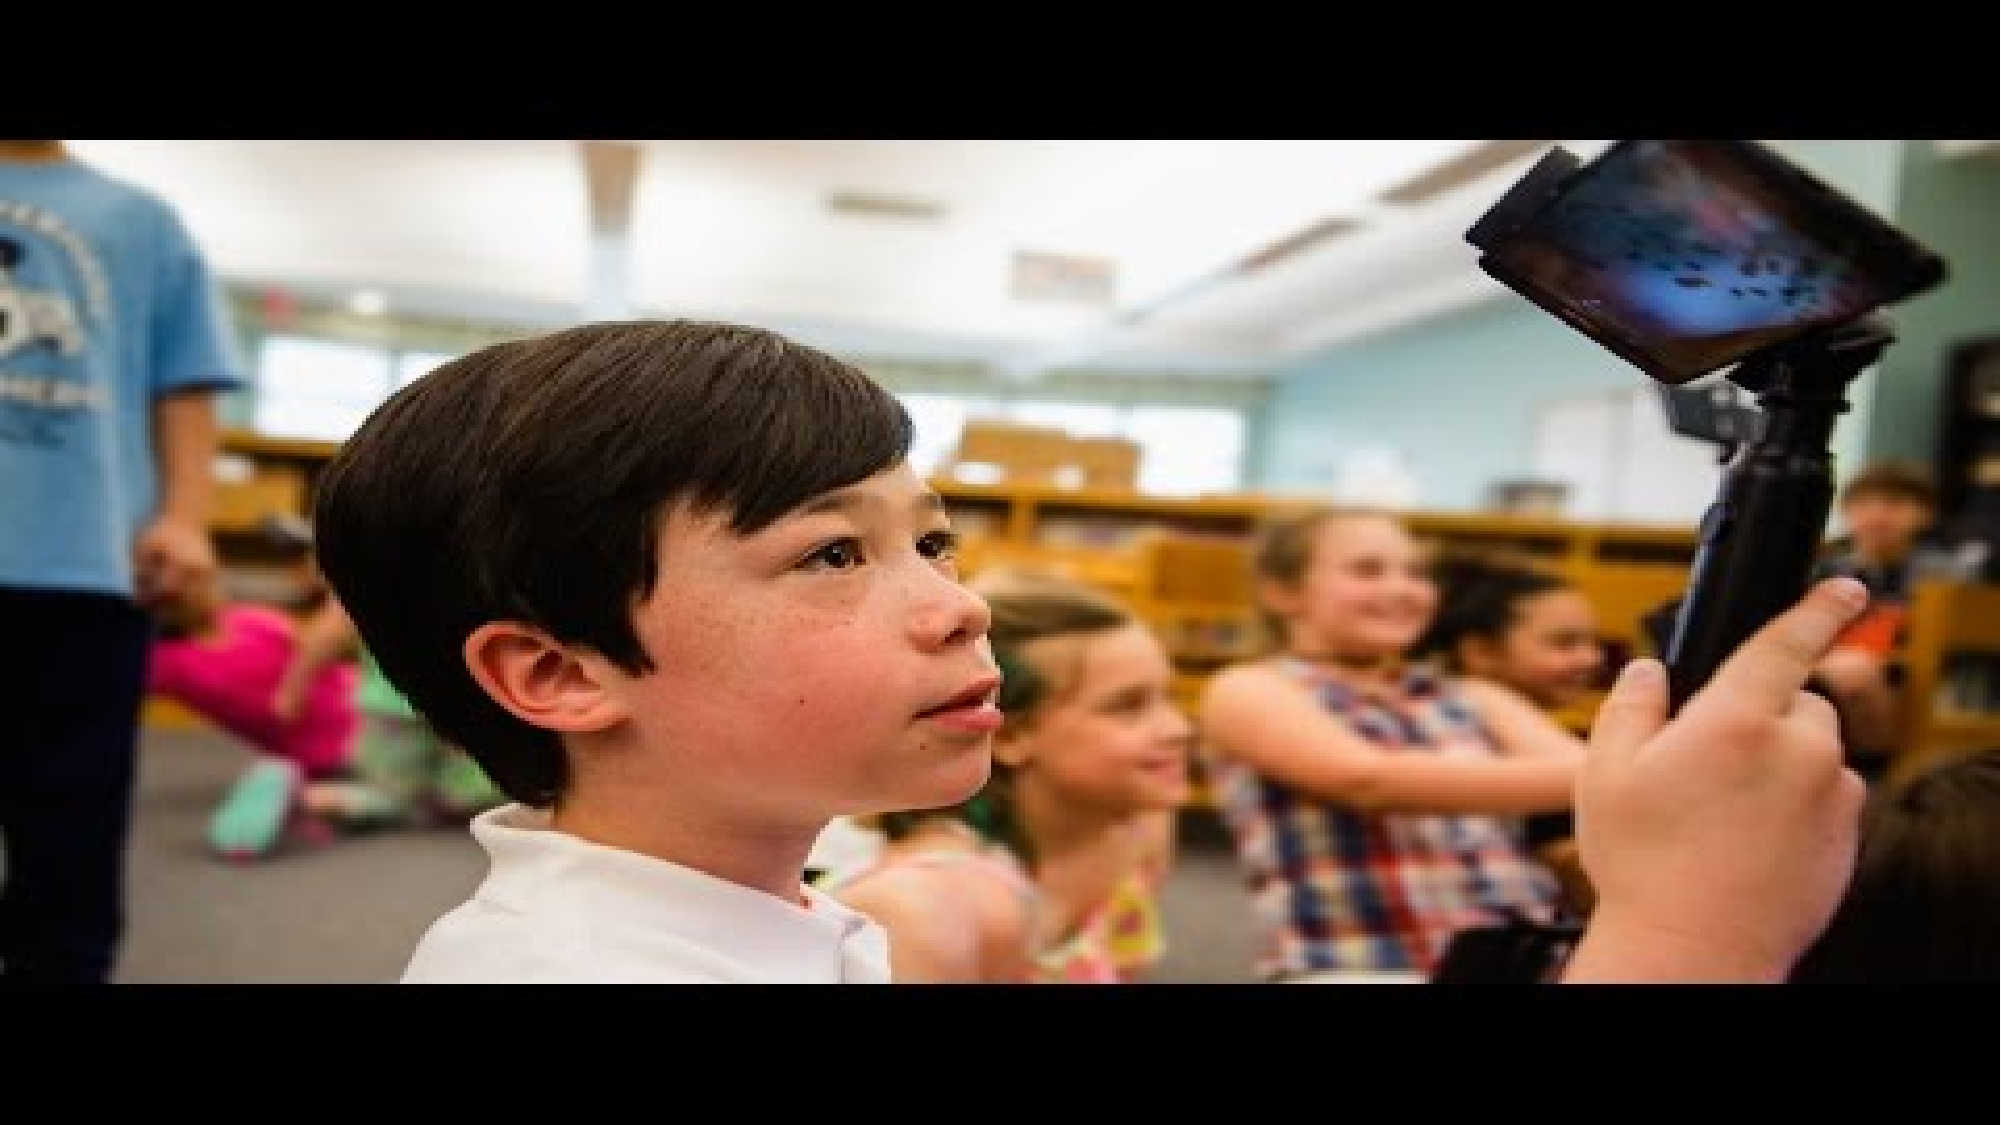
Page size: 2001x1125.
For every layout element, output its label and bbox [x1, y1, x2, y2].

list [0, 0, 2000, 1125]
